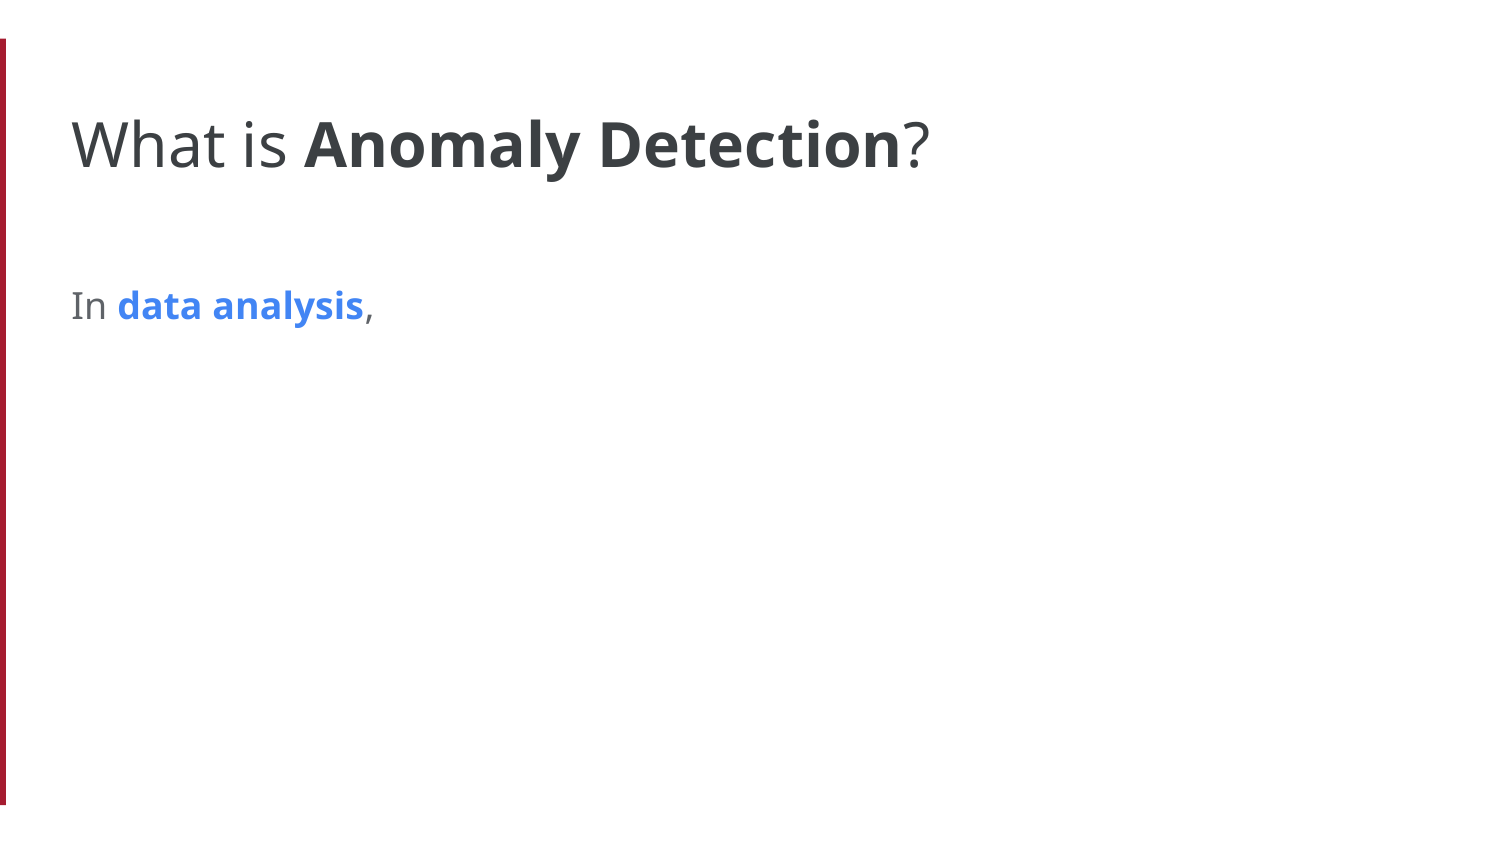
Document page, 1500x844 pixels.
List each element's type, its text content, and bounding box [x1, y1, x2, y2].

title What is Anomaly Detection? [56, 99, 1336, 188]
list In data analysis, [56, 253, 1443, 806]
